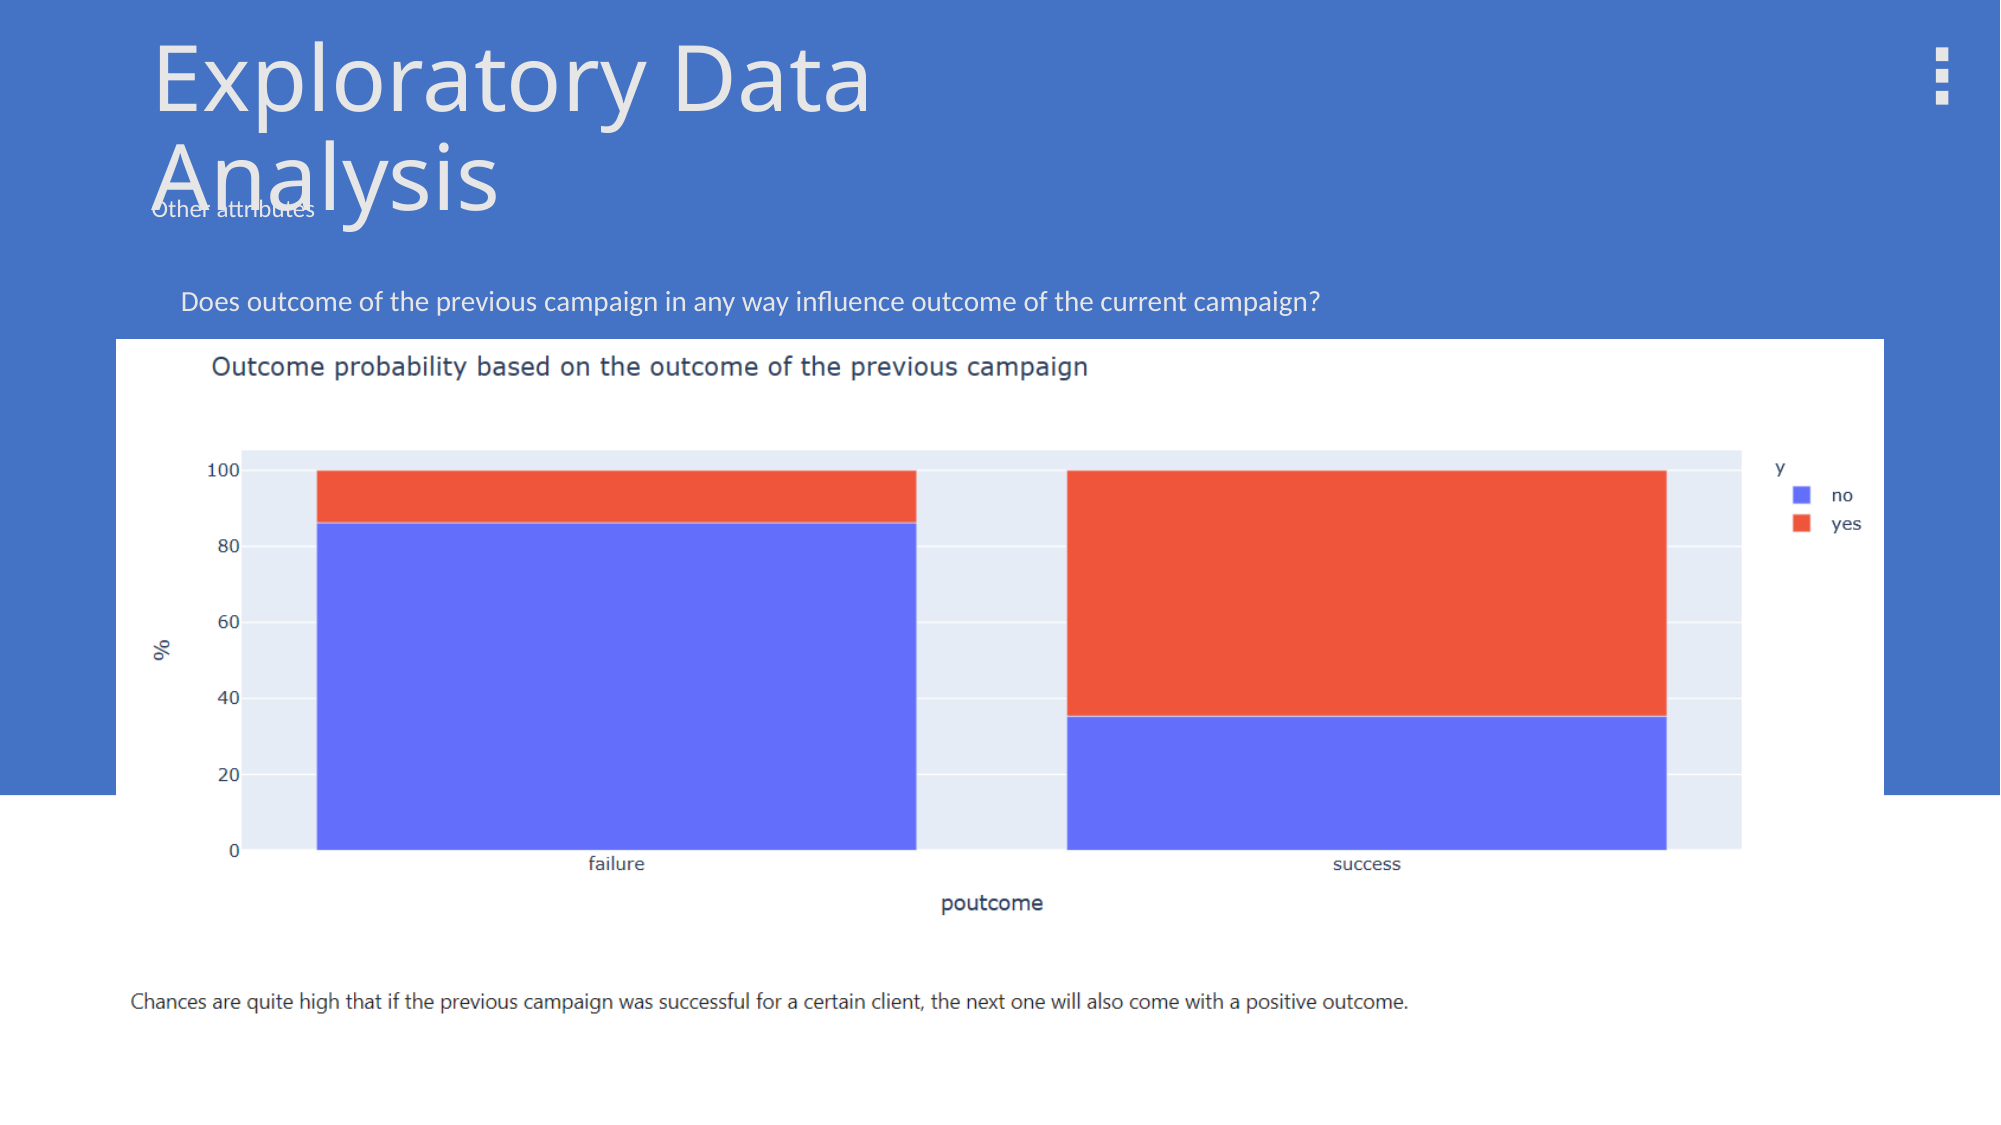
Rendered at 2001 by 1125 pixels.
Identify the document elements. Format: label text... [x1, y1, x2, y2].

subtitle Other attributes [136, 181, 1262, 239]
title Exploratory Data Analysis [136, 51, 1262, 181]
picture [116, 339, 1884, 1048]
text_box Does outcome of the previous campaign in any way influence outcome of the current campaign? [166, 257, 1669, 325]
